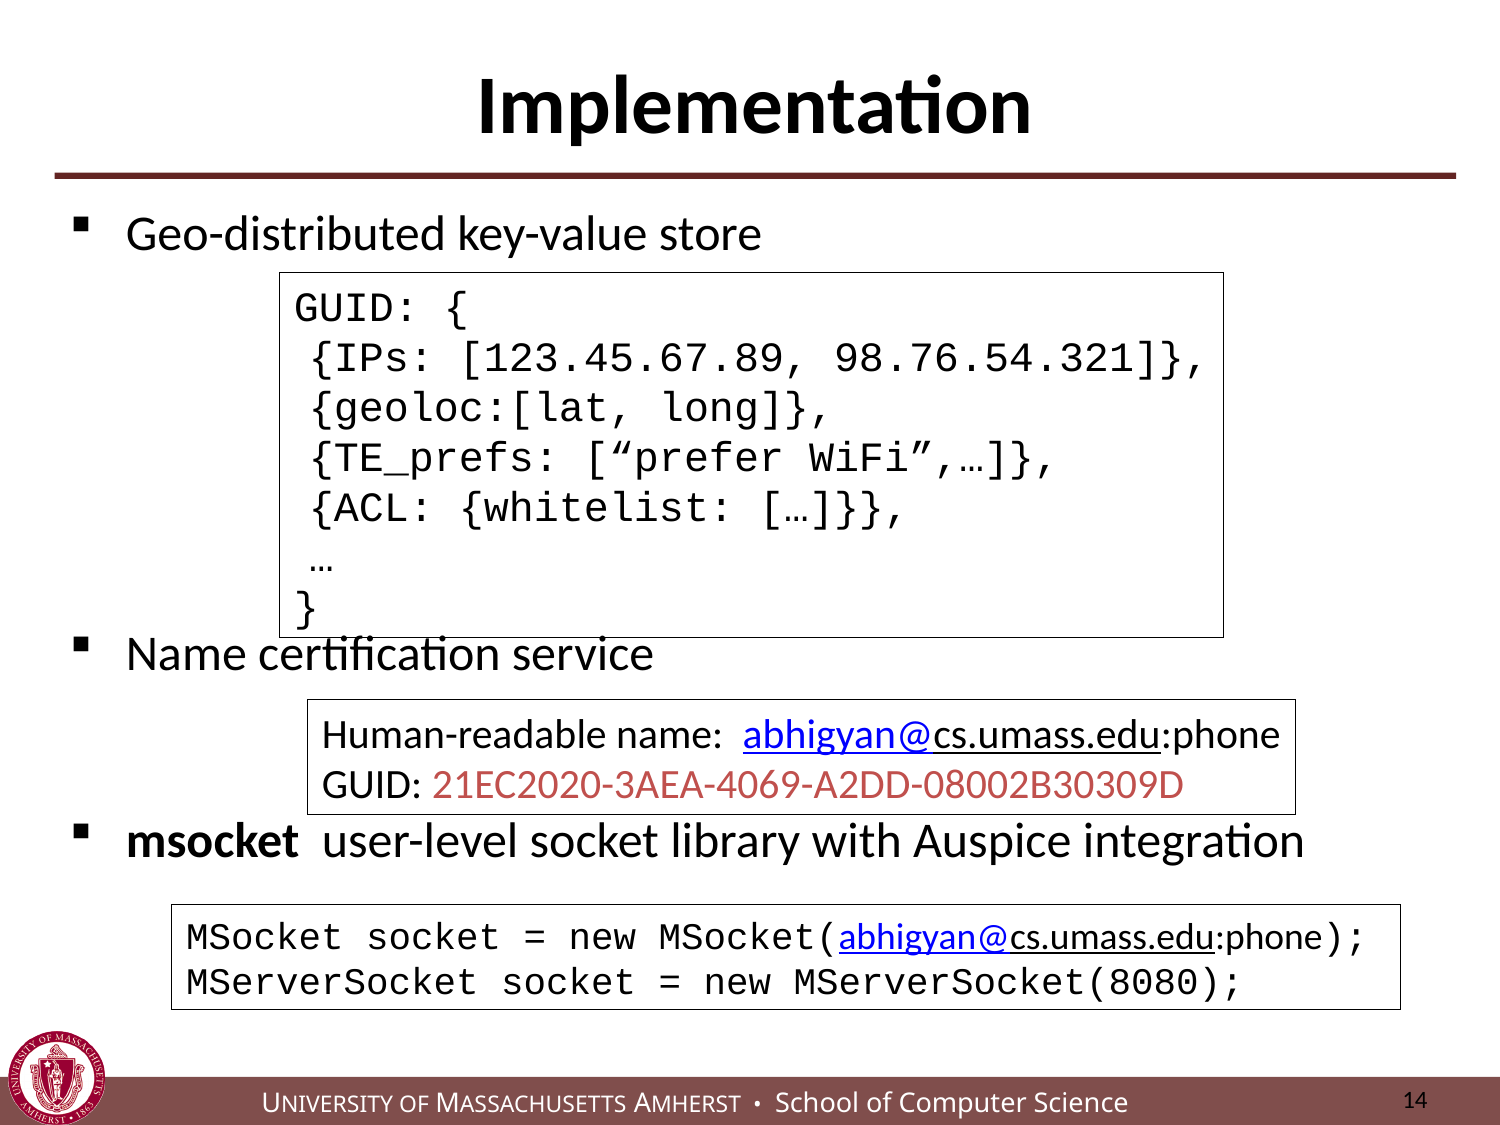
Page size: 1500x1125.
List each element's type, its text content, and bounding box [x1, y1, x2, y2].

list Geo-distributed key-value store Name certification service msocket user-level socket library with Auspice integration [54, 193, 1457, 1032]
title Implementation [54, 32, 1457, 170]
text_box MSocket socket = new MSocket(abhigyan@cs.umass.edu:phone); MServerSocket socket = new MServerSocket(8080); [171, 904, 1401, 1010]
text_box GUID: { {IPs: [123.45.67.89, 98.76.54.321]}, {geoloc:[lat, long]}, {TE_prefs: [“prefer WiFi”,…]}, {ACL: {whitelist: […]}}, … } [279, 272, 1224, 638]
slide_number 14 [1092, 1068, 1443, 1125]
text_box Human-readable name: abhigyan@cs.umass.edu:phone GUID: 21EC2020-3AEA-4069-A2DD-08002B30309D [307, 699, 1296, 815]
picture [8, 1031, 105, 1125]
